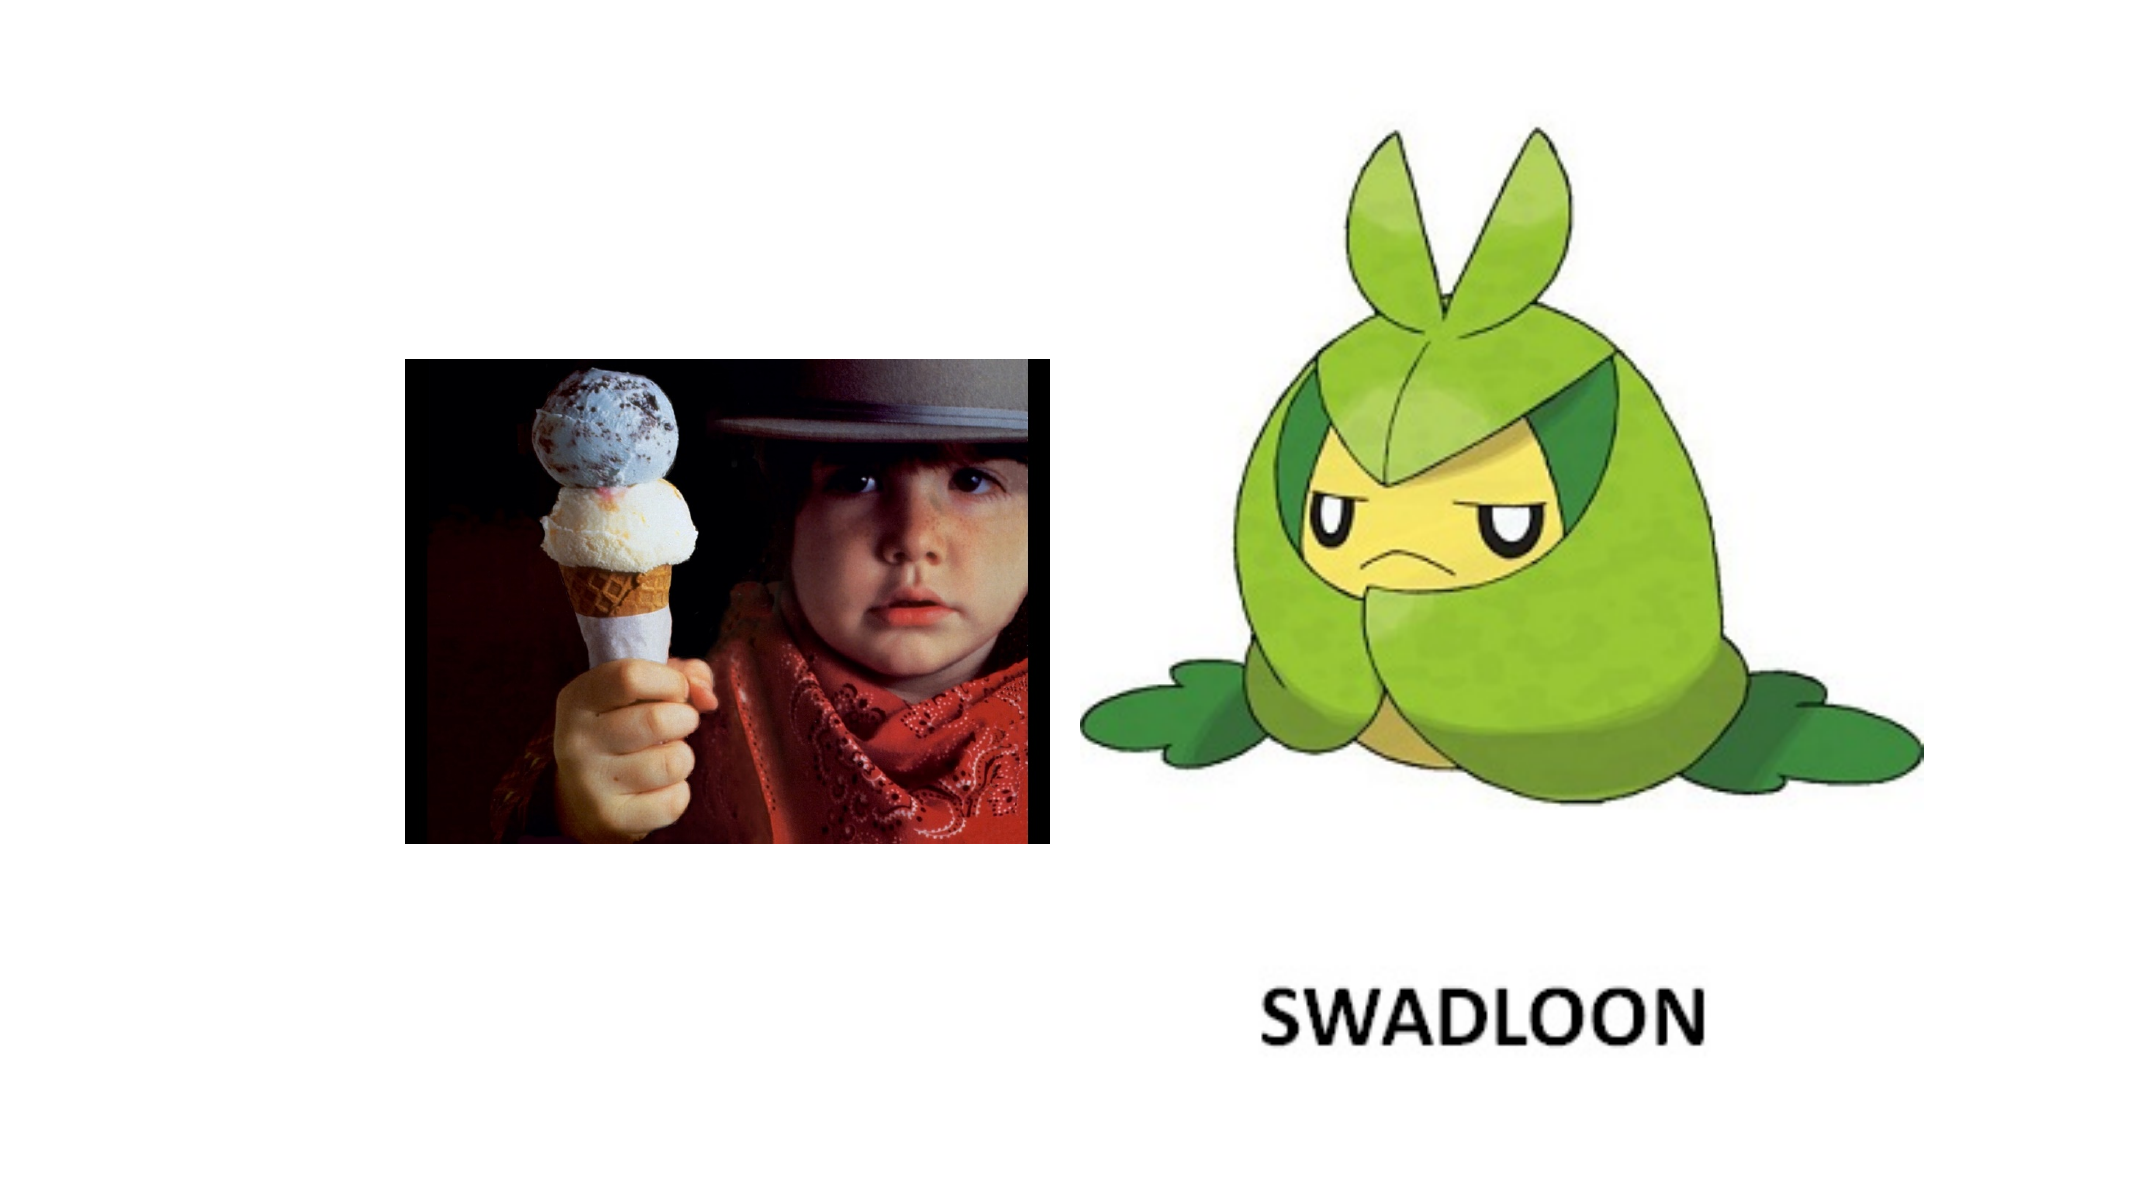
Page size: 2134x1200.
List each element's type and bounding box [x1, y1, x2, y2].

picture [1079, 44, 1924, 1170]
picture [404, 359, 1050, 844]
